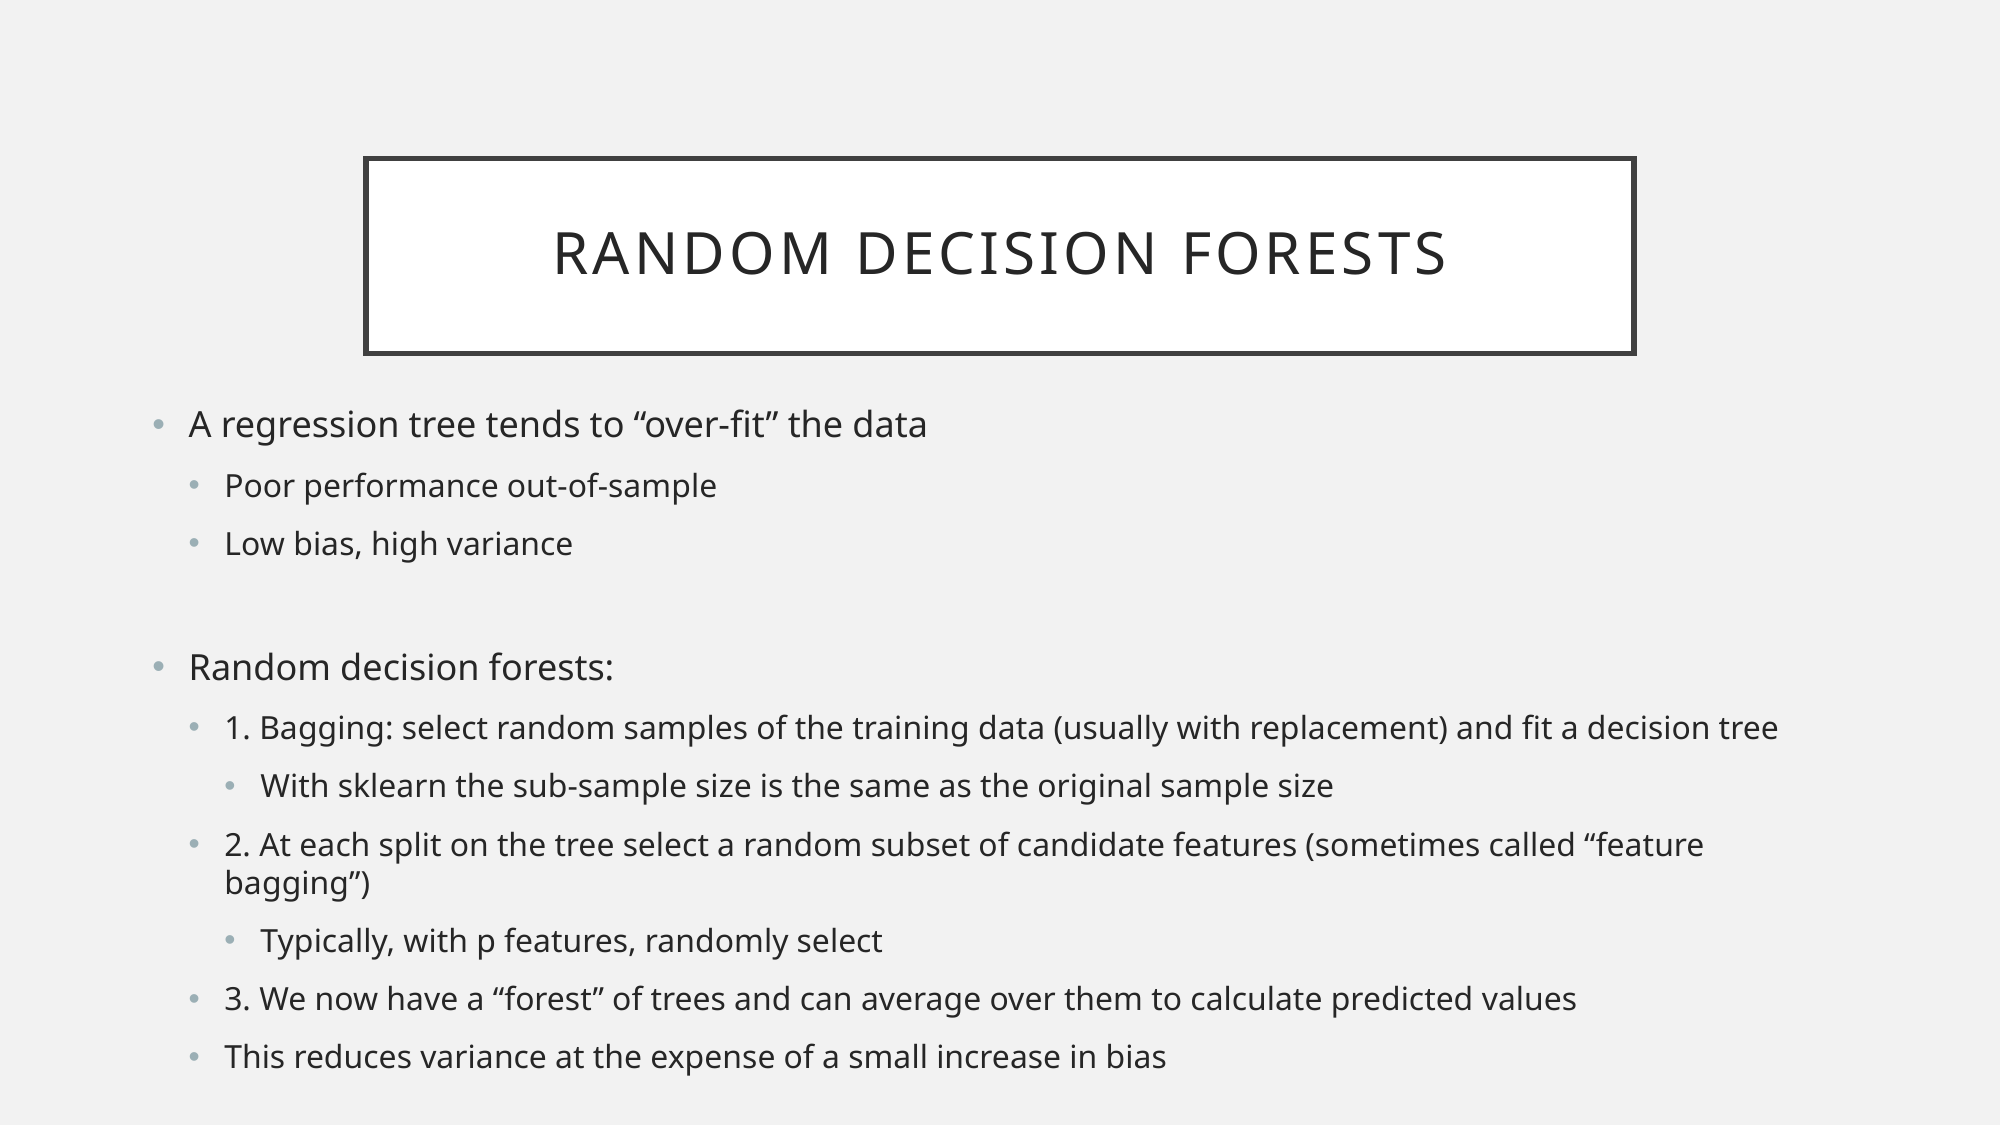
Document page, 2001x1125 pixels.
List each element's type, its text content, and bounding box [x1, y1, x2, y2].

title Random Decision Forests [363, 156, 1637, 356]
